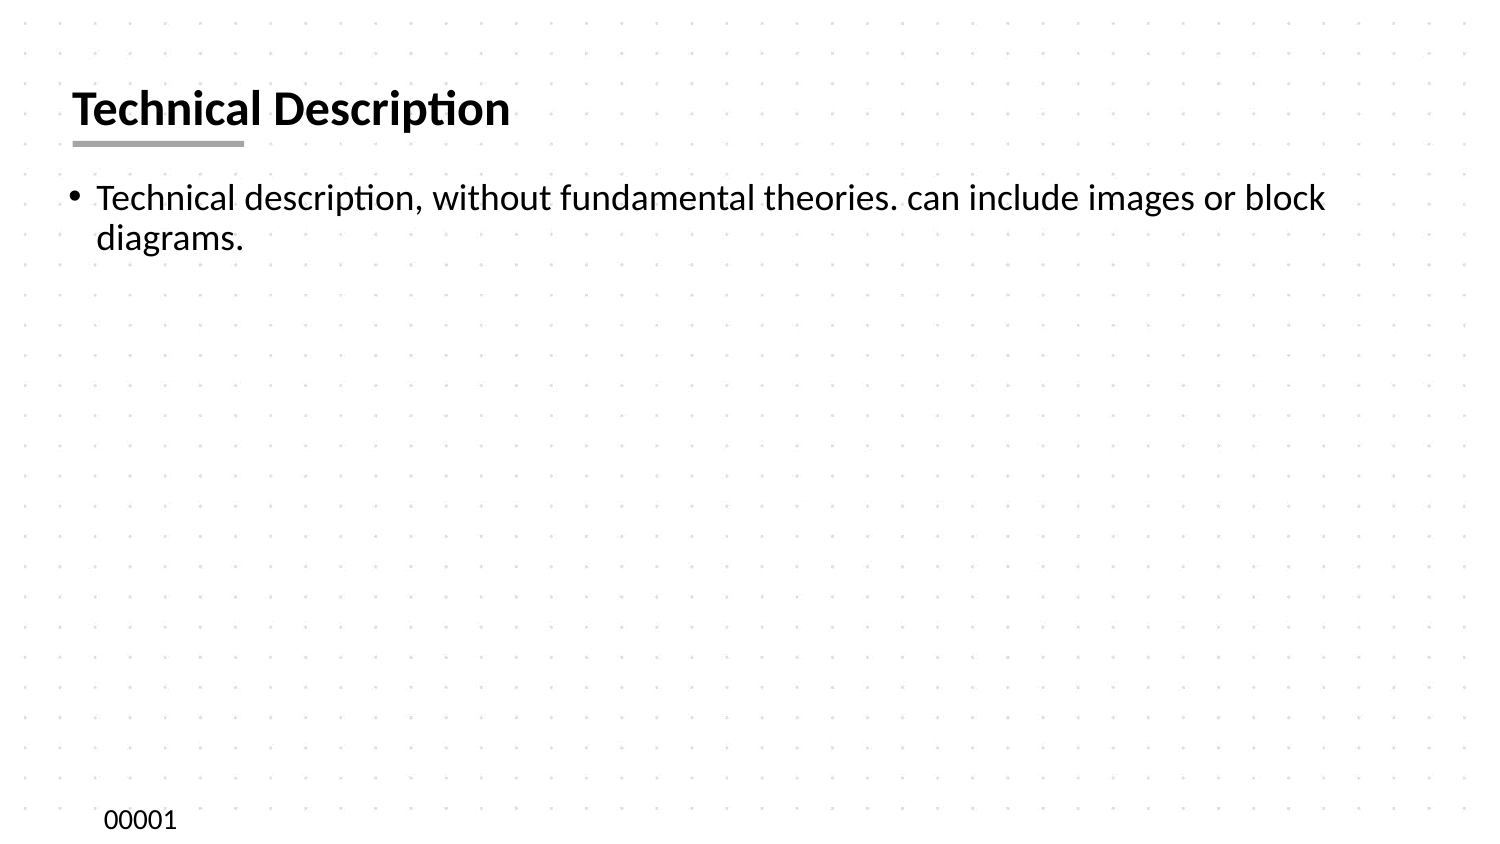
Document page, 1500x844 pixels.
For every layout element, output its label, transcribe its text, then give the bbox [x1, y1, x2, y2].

text_box 00001 [88, 792, 220, 843]
list Technical description, without fundamental theories. can include images or block diagrams. [57, 172, 1458, 797]
picture [7, 6, 1493, 838]
title Technical Description [57, 0, 1458, 145]
